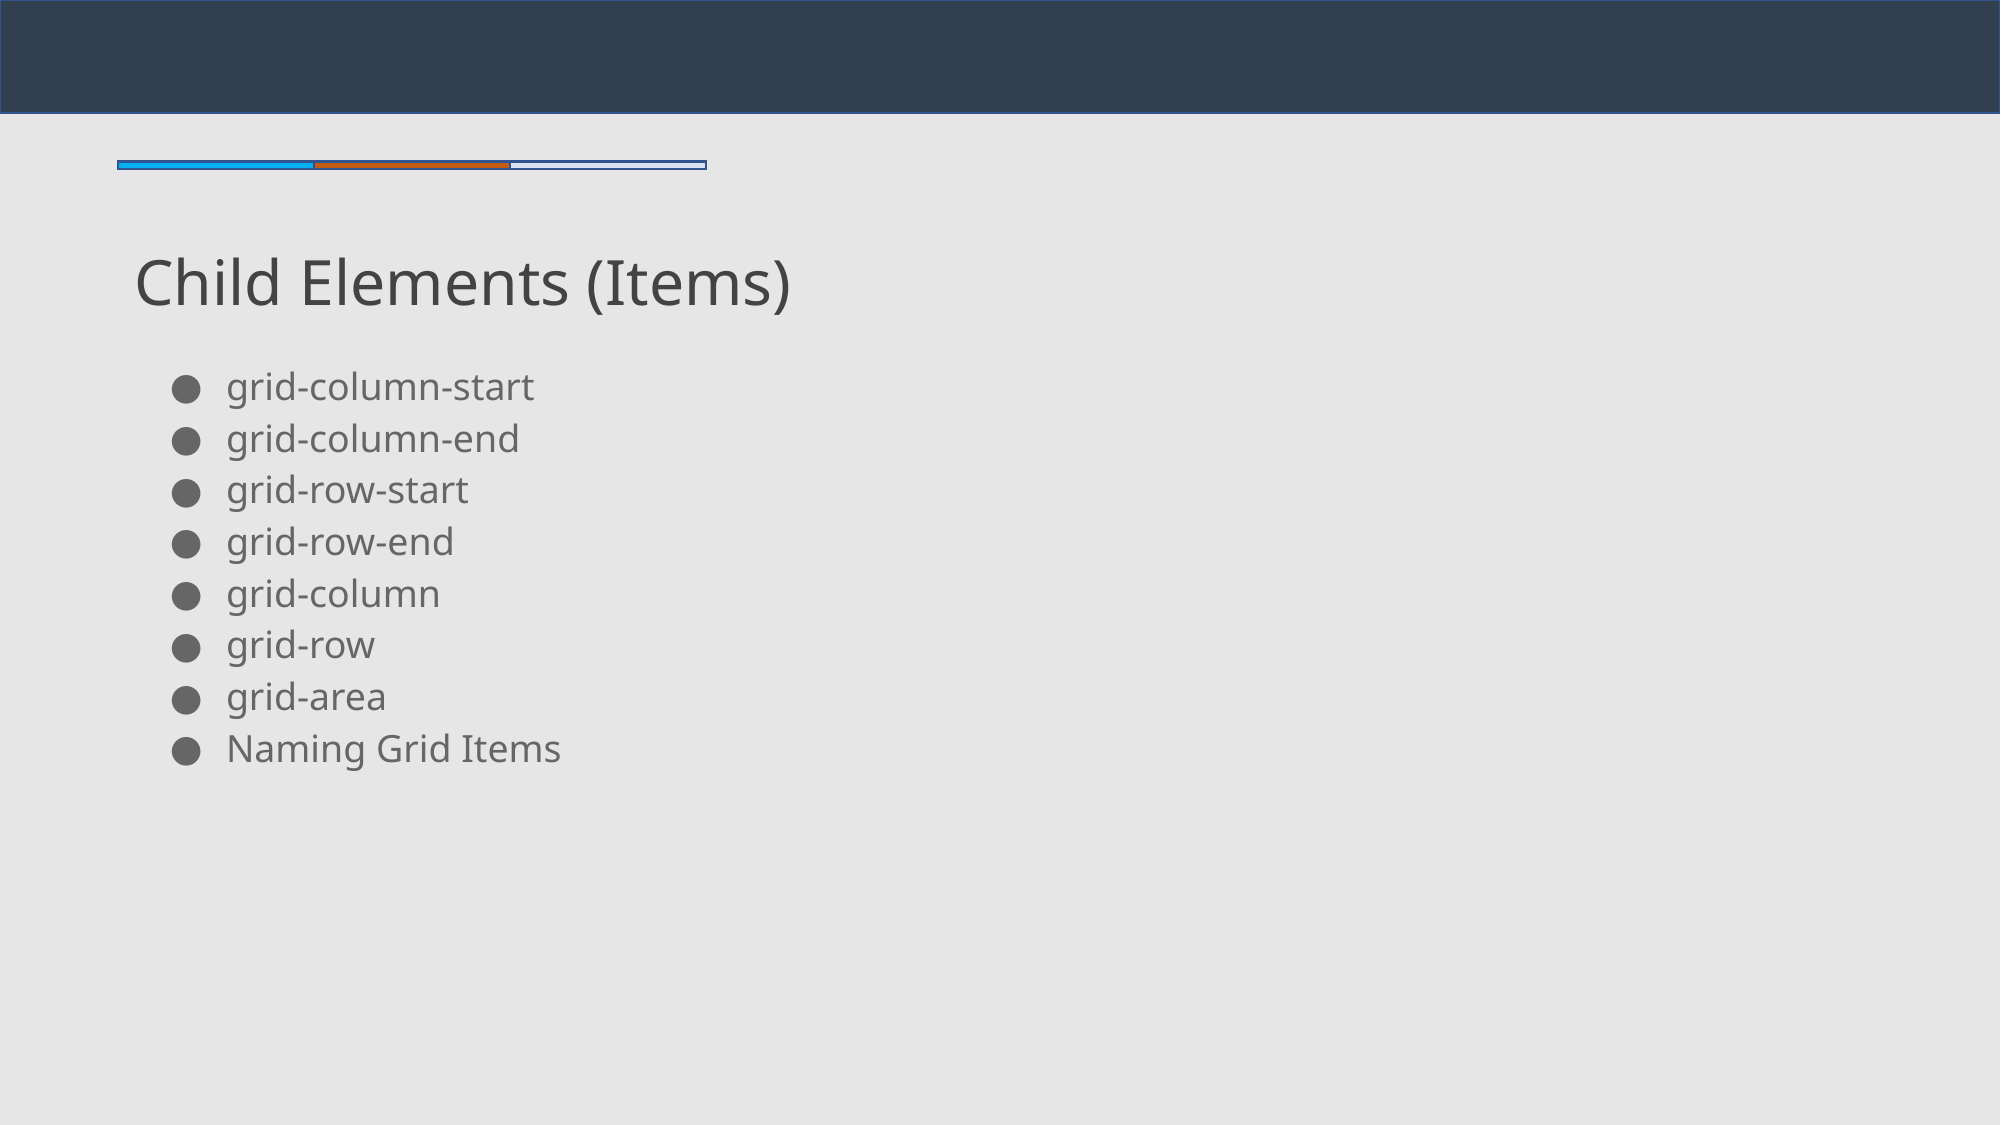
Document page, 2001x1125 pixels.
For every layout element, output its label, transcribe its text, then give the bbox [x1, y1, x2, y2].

text_box [509, 161, 707, 169]
text_box [313, 161, 509, 169]
text_box [117, 161, 313, 169]
text_box grid-column-start grid-column-end grid-row-start grid-row-end grid-column grid-row grid-area Naming Grid Items [136, 348, 1864, 1089]
text_box Child Elements (Items) [119, 216, 1772, 349]
text_box [0, 0, 2000, 113]
